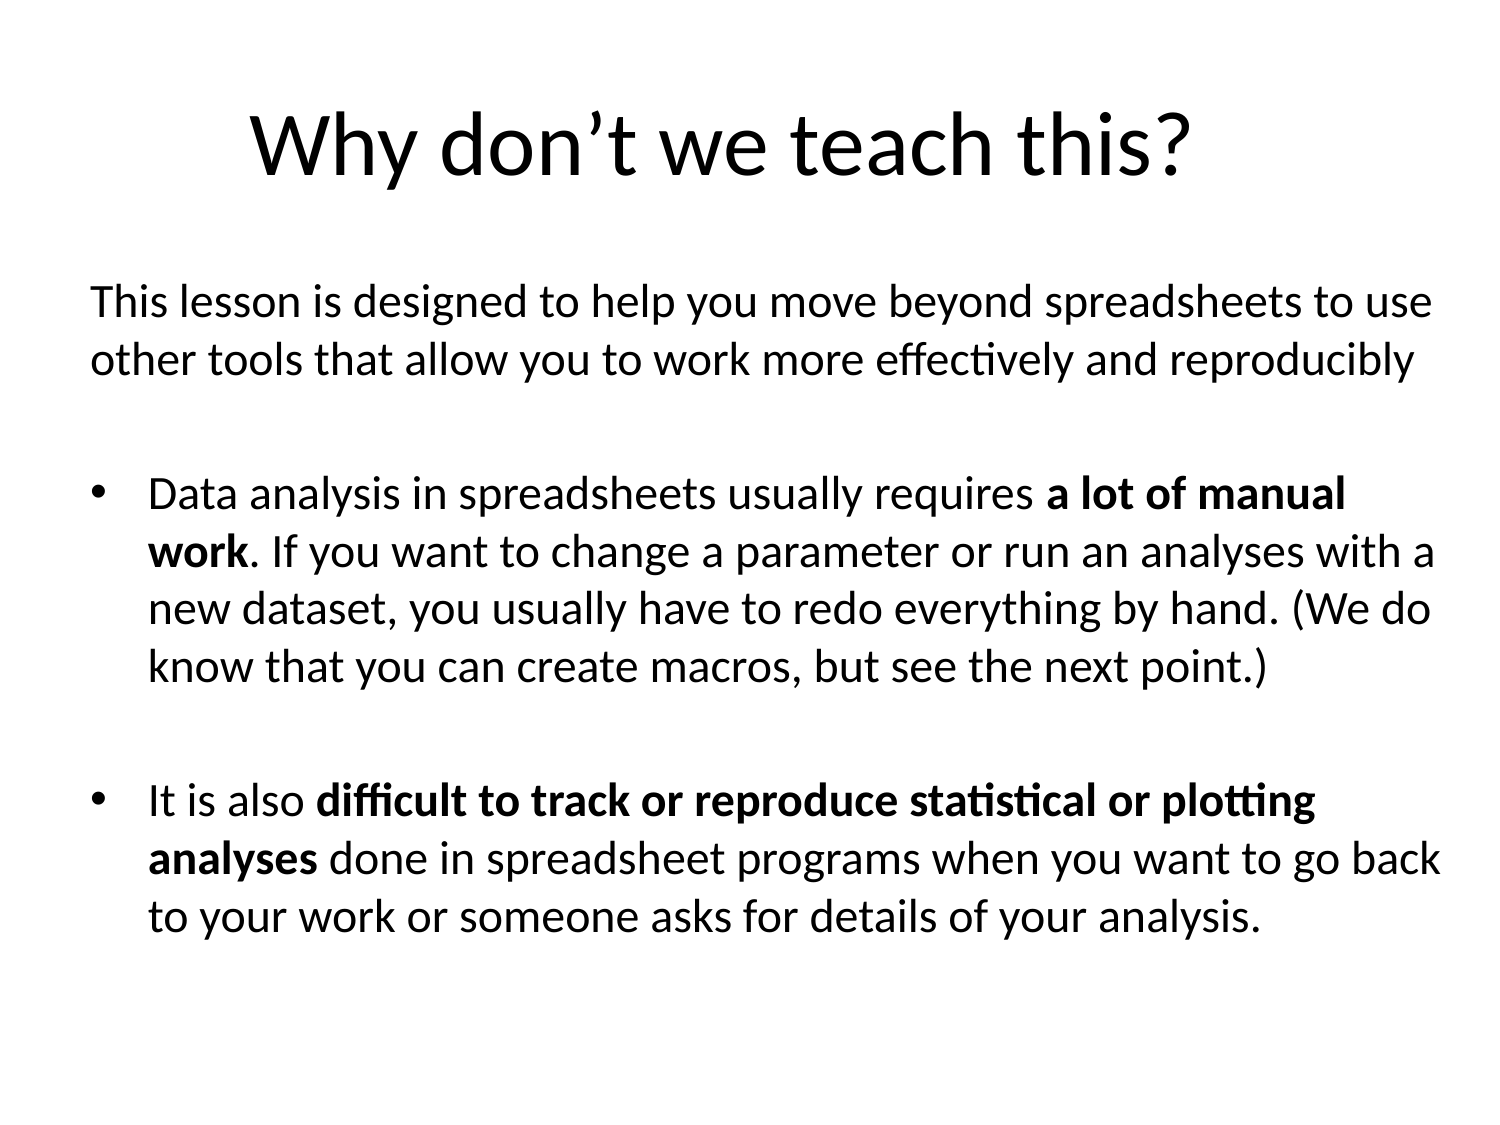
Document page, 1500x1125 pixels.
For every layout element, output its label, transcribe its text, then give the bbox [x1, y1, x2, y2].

list This lesson is designed to help you move beyond spreadsheets to use other tools that allow you to work more effectively and reproducibly Data analysis in spreadsheets usually requires a lot of manual work. If you want to change a parameter or run an analyses with a new dataset, you usually have to redo everything by hand. (We do know that you can create macros, but see the next point.) It is also difficult to track or reproduce statistical or plotting analyses done in spreadsheet programs when you want to go back to your work or someone asks for details of your analysis. [75, 262, 1463, 998]
title Why don’t we teach this? [47, 45, 1398, 233]
